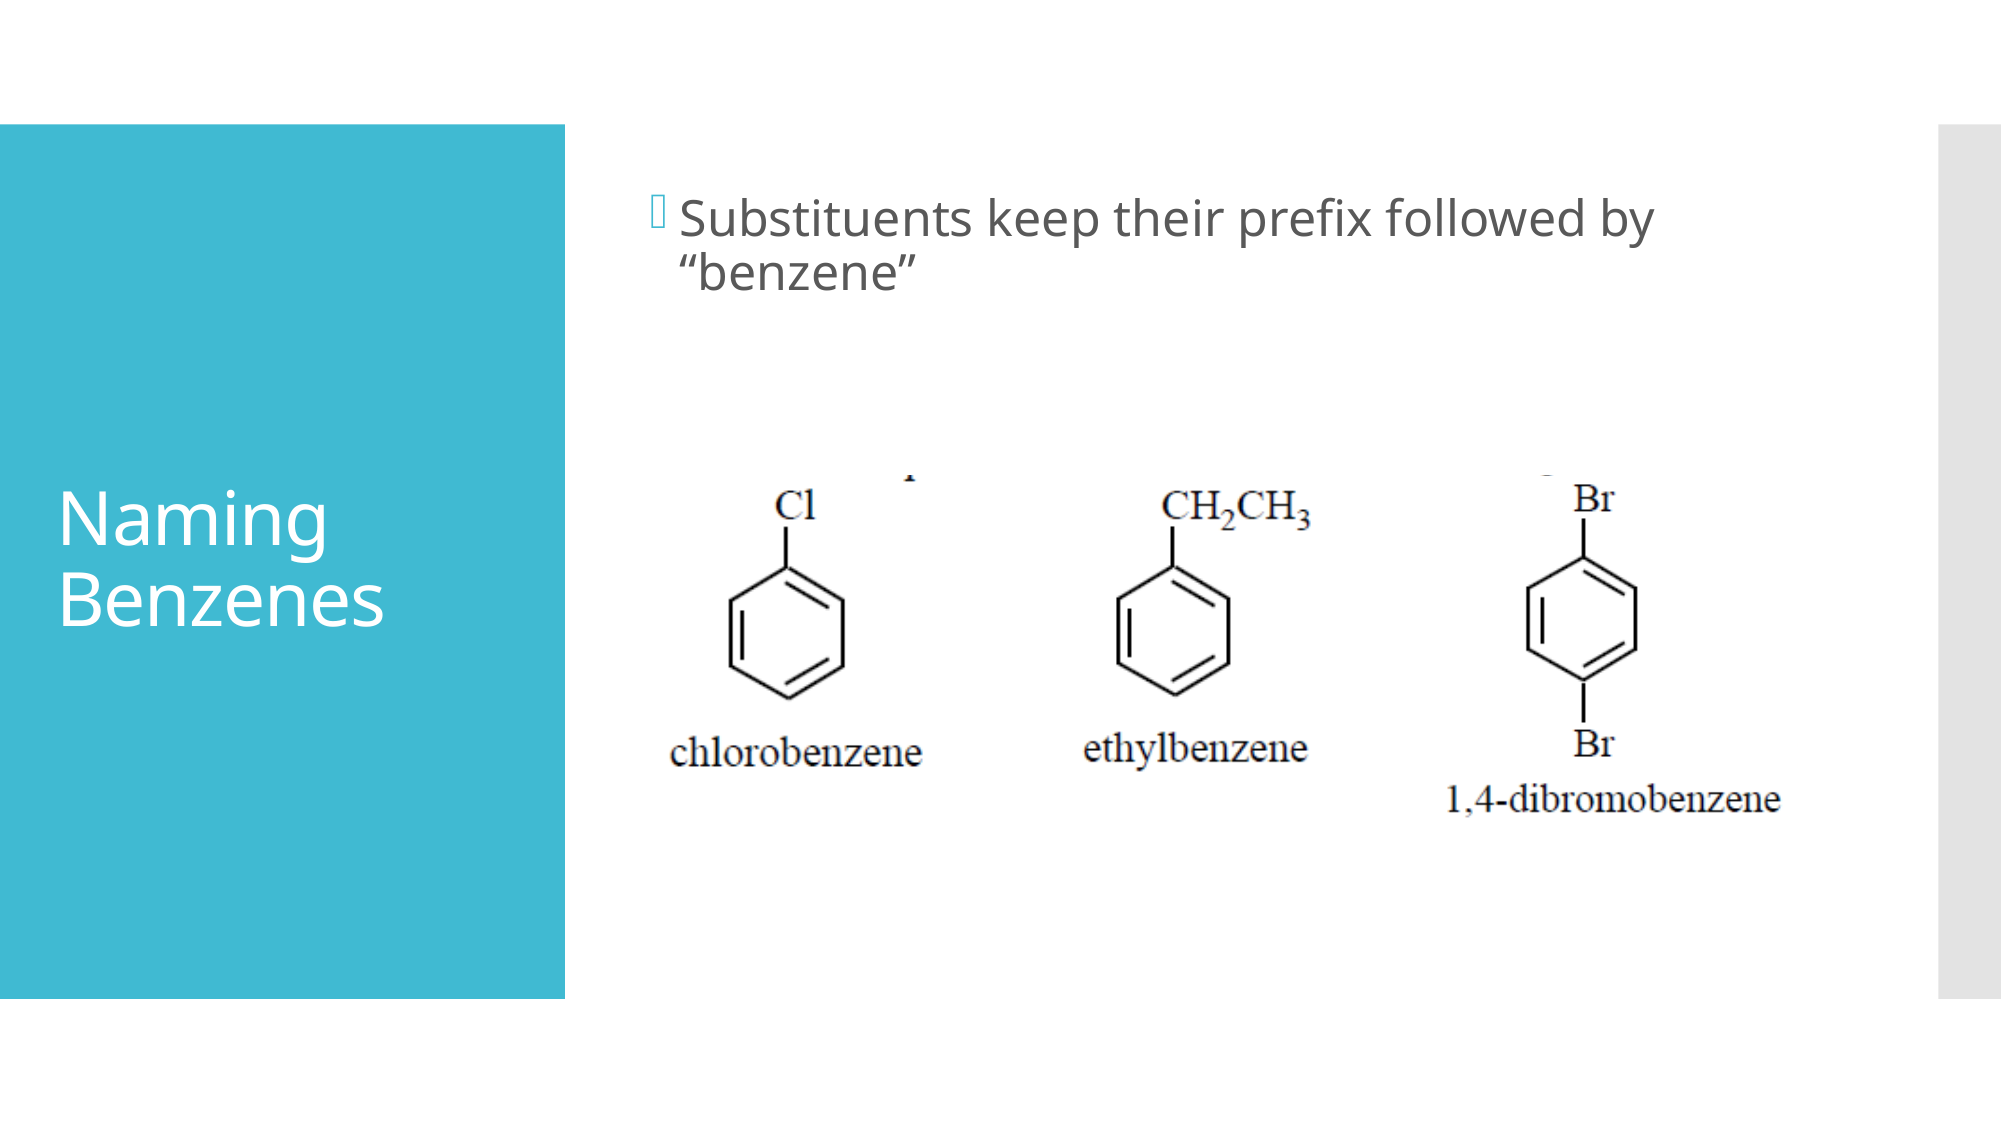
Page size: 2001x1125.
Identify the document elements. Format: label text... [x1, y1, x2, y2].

picture [647, 475, 949, 789]
title Naming Benzenes [41, 184, 525, 940]
picture [1068, 475, 1324, 784]
list Substituents keep their prefix followed by “benzene” [634, 141, 1835, 982]
picture [1423, 475, 1798, 834]
